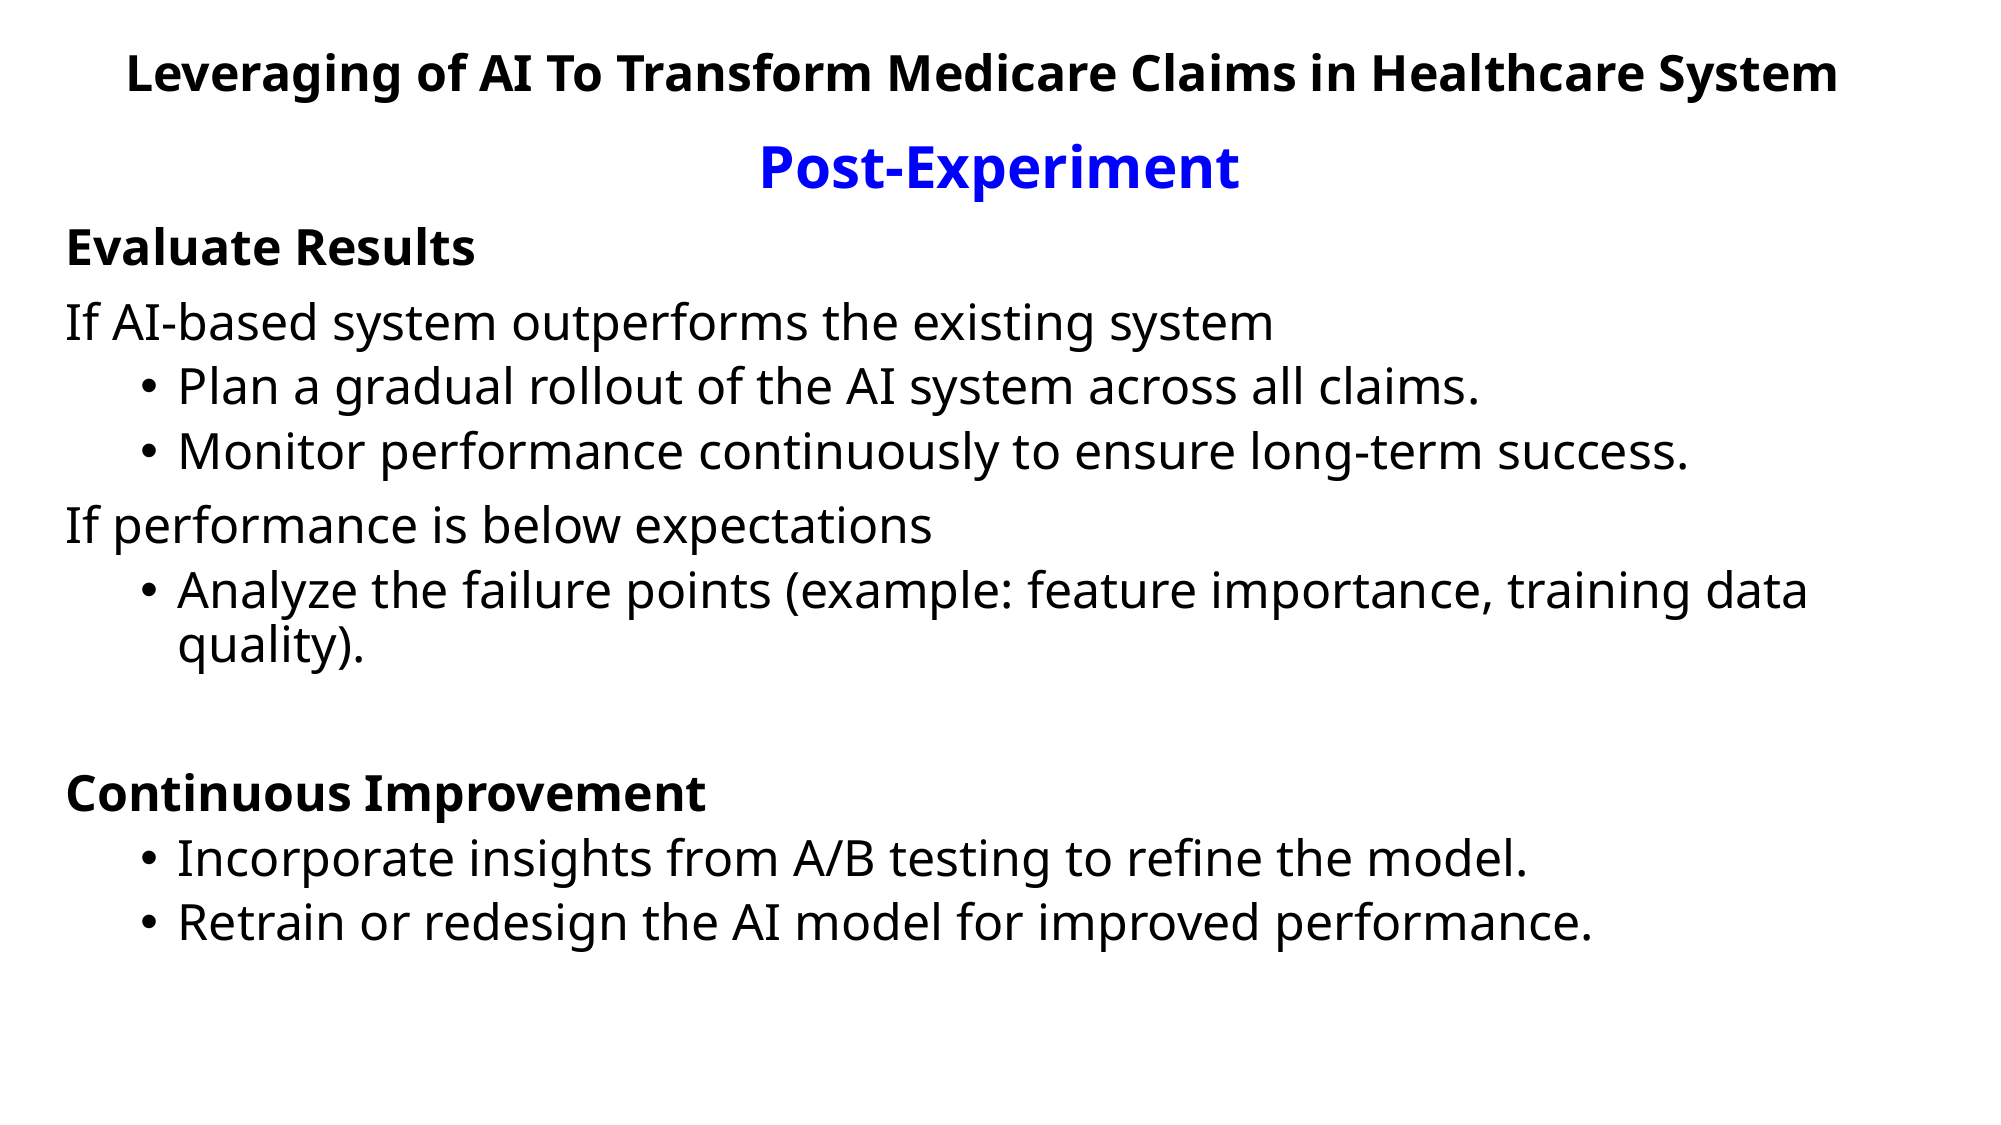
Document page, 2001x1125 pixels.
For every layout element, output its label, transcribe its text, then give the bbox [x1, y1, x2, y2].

text_box Leveraging of AI To Transform Medicare Claims in Healthcare System [47, 33, 1919, 109]
list Post-Experiment Evaluate Results If AI-based system outperforms the existing system Plan a gradual rollout of the AI system across all claims. Monitor performance continuously to ensure long-term success. If performance is below expectations Analyze the failure points (example: feature importance, training data quality). Continuous Improvement Incorporate insights from A/B testing to refine the model. Retrain or redesign the AI model for improved performance. [50, 131, 1950, 1090]
